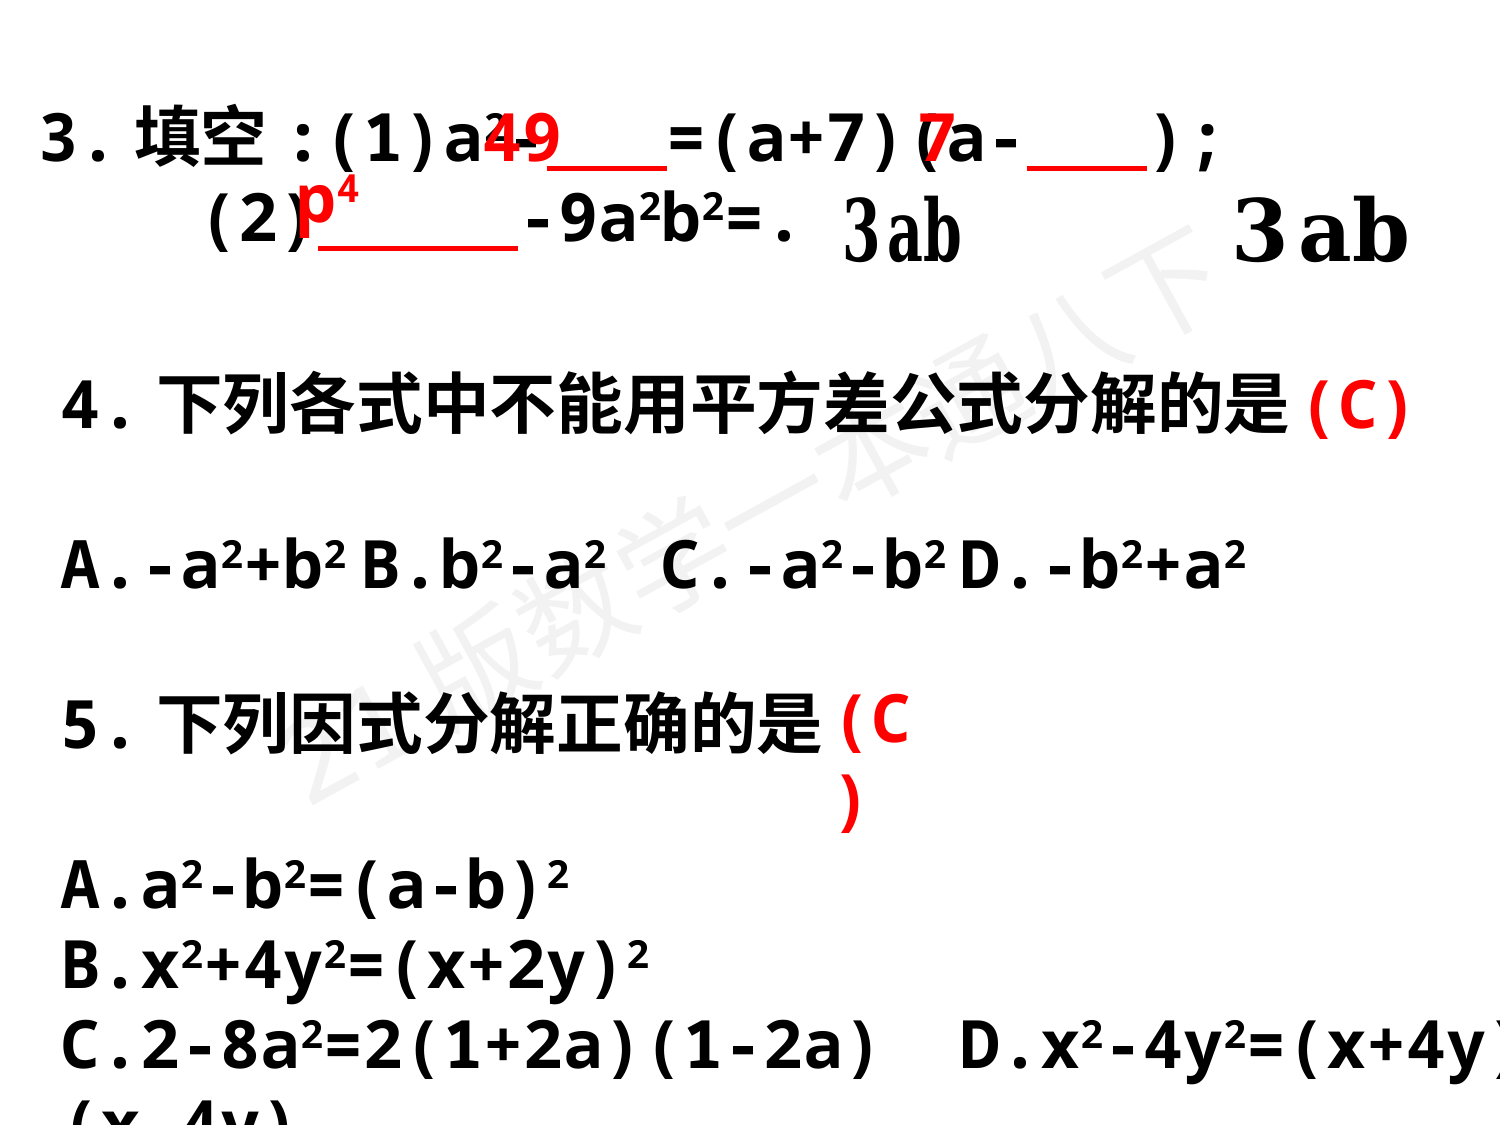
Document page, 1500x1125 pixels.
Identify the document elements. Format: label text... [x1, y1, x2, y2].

text_box (C) [816, 668, 943, 844]
text_box 7 [902, 86, 1011, 182]
text_box 4.下列各式中不能用平方差公式分解的是 A.-a2+b2 B.b2-a2 C.-a2-b2 D.-b2+a2 5.下列因式分解正确的是 A.a2-b2=(a-b)2 B.x2+4y2=(x+2y)2 C.2-8a2=2(1+2a)(1-2a) D.x2-4y2=(x+4y)(x-4y) [45, 354, 1500, 1125]
text_box (C) [1283, 354, 1500, 450]
text_box 49 [467, 86, 612, 182]
